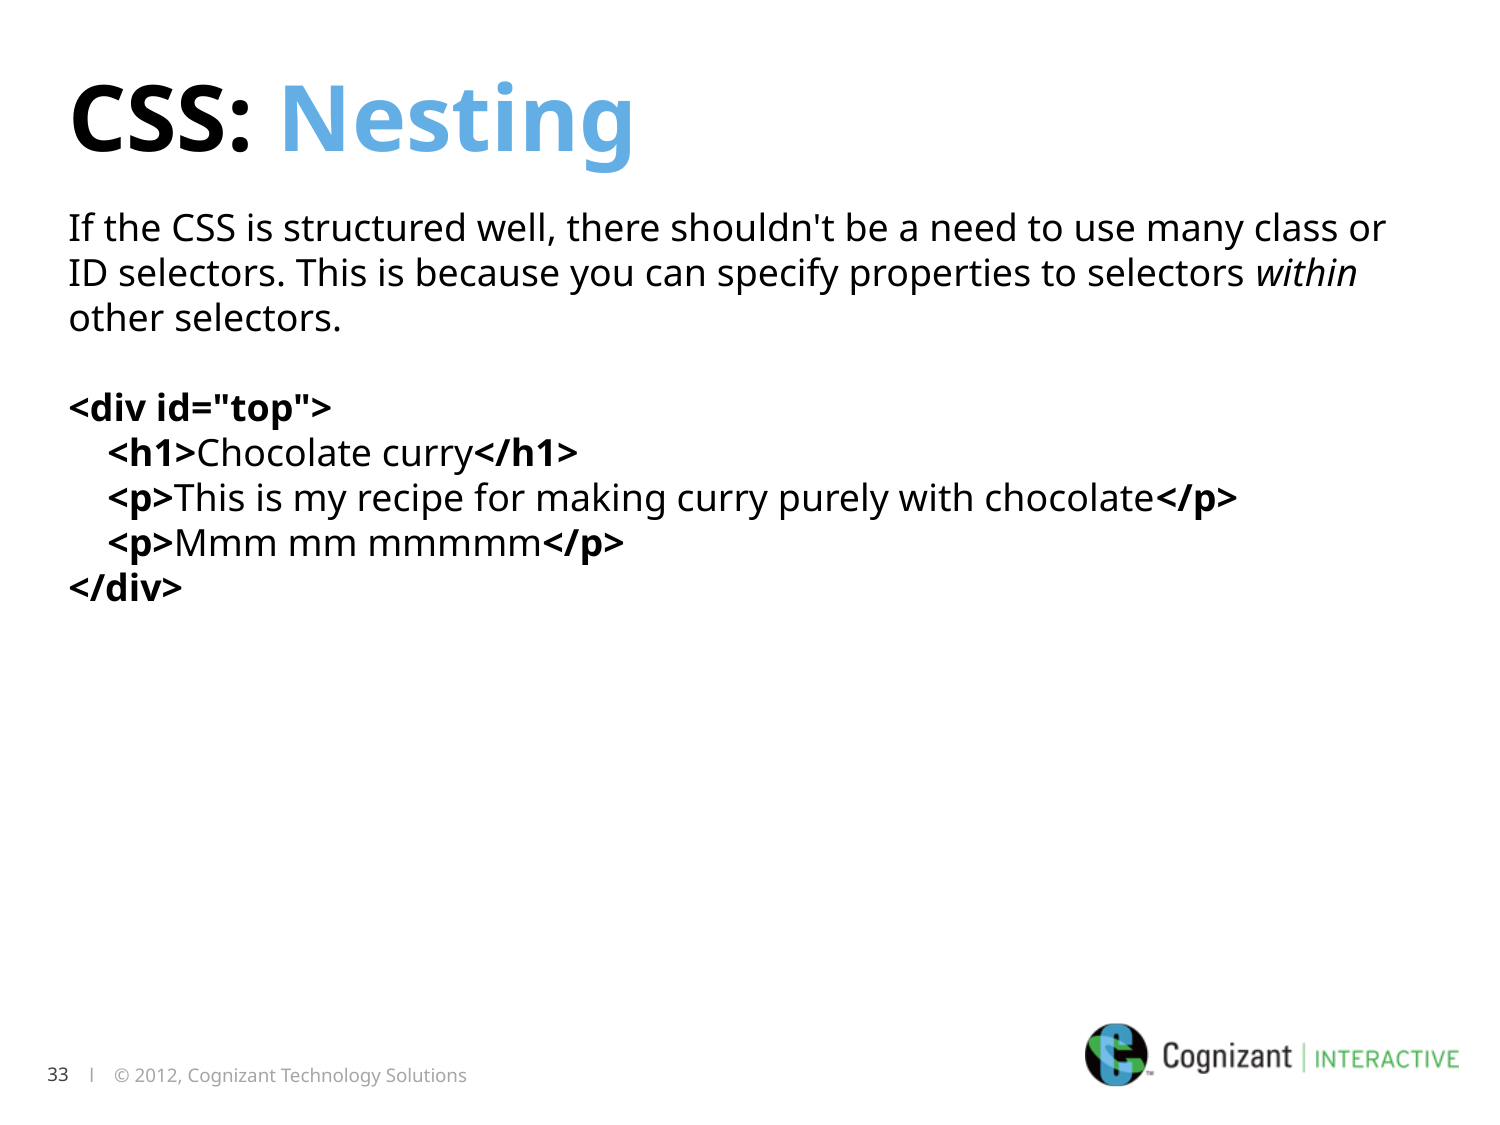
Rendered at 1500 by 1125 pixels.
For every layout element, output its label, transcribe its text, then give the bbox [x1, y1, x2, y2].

text_box CSS: Nesting [53, 20, 1447, 209]
picture [1085, 1022, 1459, 1088]
text_box If the CSS is structured well, there shouldn't be a need to use many class or ID selectors. This is because you can specify properties to selectors within other selectors. <div id="top"> <h1>Chocolate curry</h1> <p>This is my recipe for making curry purely with chocolate</p> <p>Mmm mm mmmmm</p> </div> [53, 196, 1412, 661]
